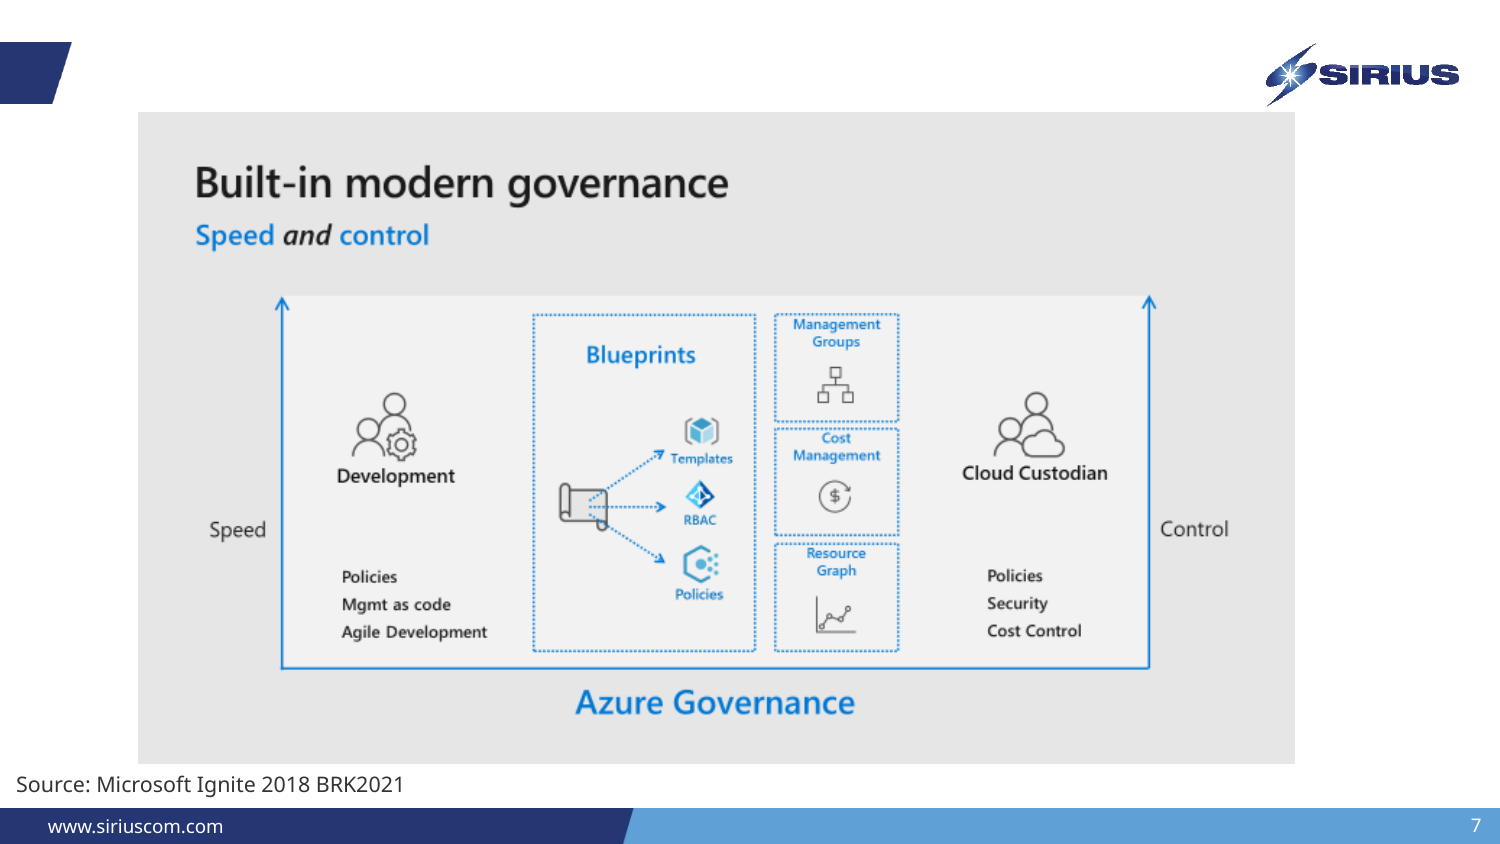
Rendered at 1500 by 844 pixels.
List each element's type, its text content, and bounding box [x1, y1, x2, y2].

picture [1265, 42, 1459, 107]
picture [137, 112, 1295, 764]
picture [0, 808, 1500, 844]
picture [0, 42, 72, 104]
text_box Source: Microsoft Ignite 2018 BRK2021 [16, 763, 1484, 838]
